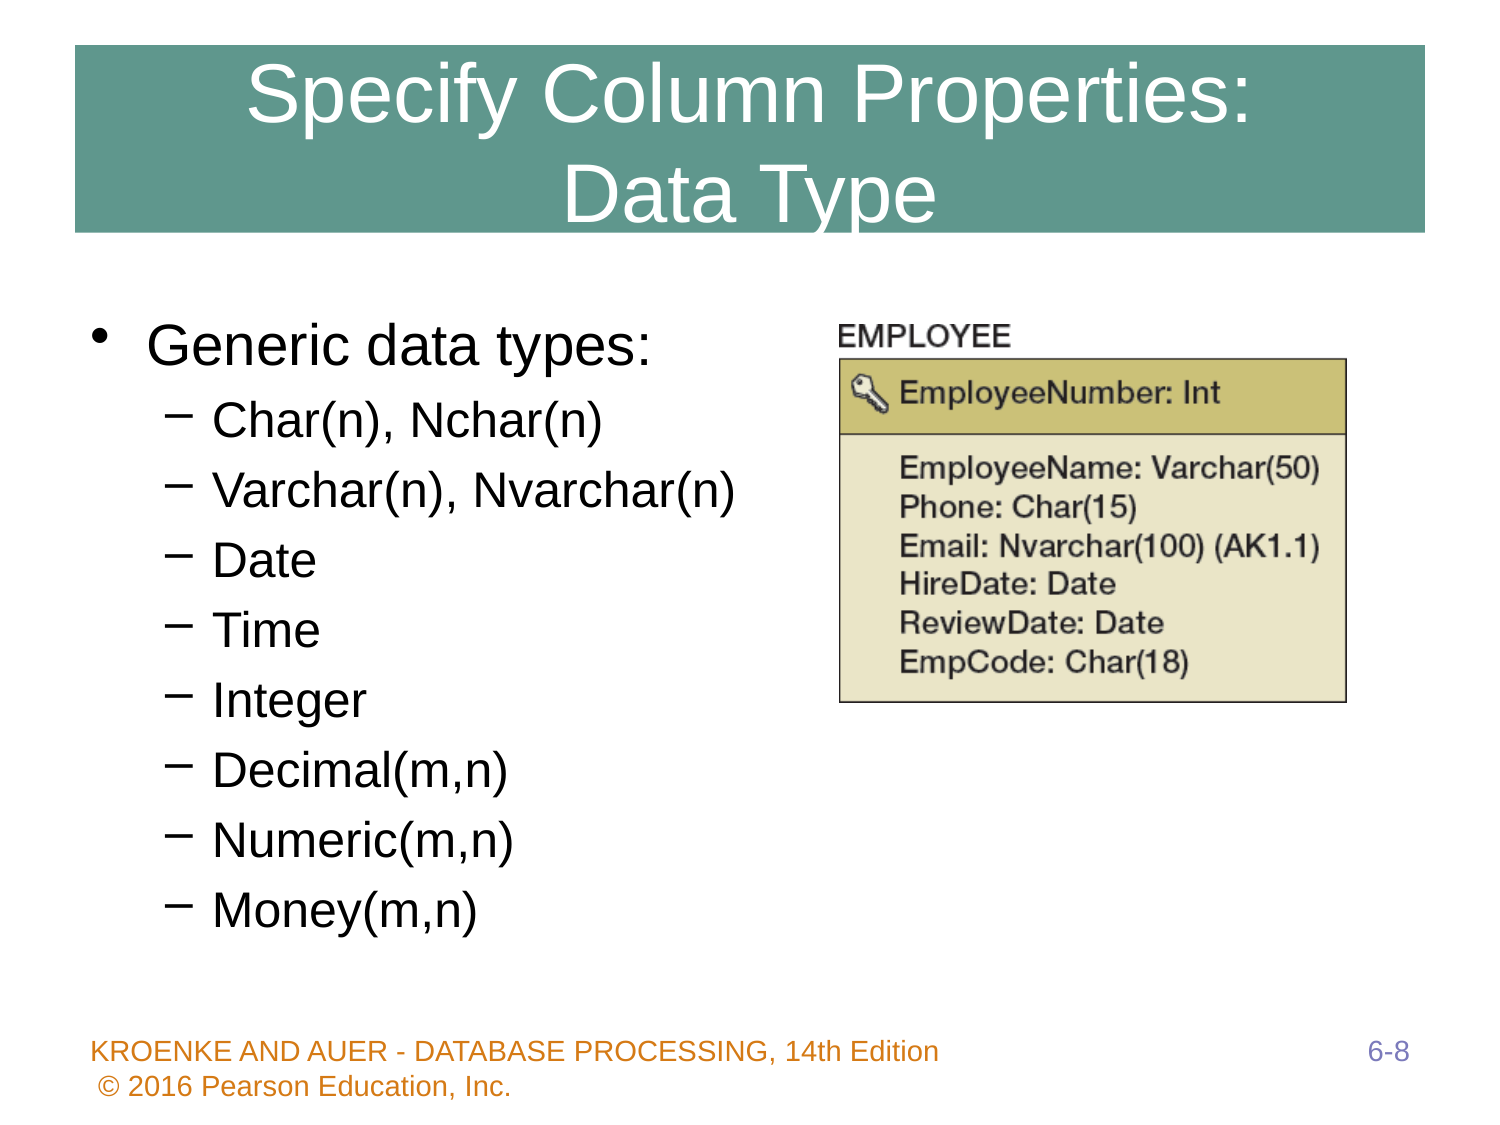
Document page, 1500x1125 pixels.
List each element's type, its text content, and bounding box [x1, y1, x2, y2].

picture [838, 324, 1348, 704]
title Specify Column Properties: Data Type [74, 44, 1426, 233]
footer KROENKE AND AUER - DATABASE PROCESSING, 14th Edition © 2016 Pearson Education, Inc. [74, 1024, 963, 1104]
slide_number 6-8 [1074, 1024, 1426, 1103]
list Generic data types: Char(n), Nchar(n) Varchar(n), Nvarchar(n) Date Time Integer Decimal(m,n) Numeric(m,n) Money(m,n) [74, 299, 776, 1006]
